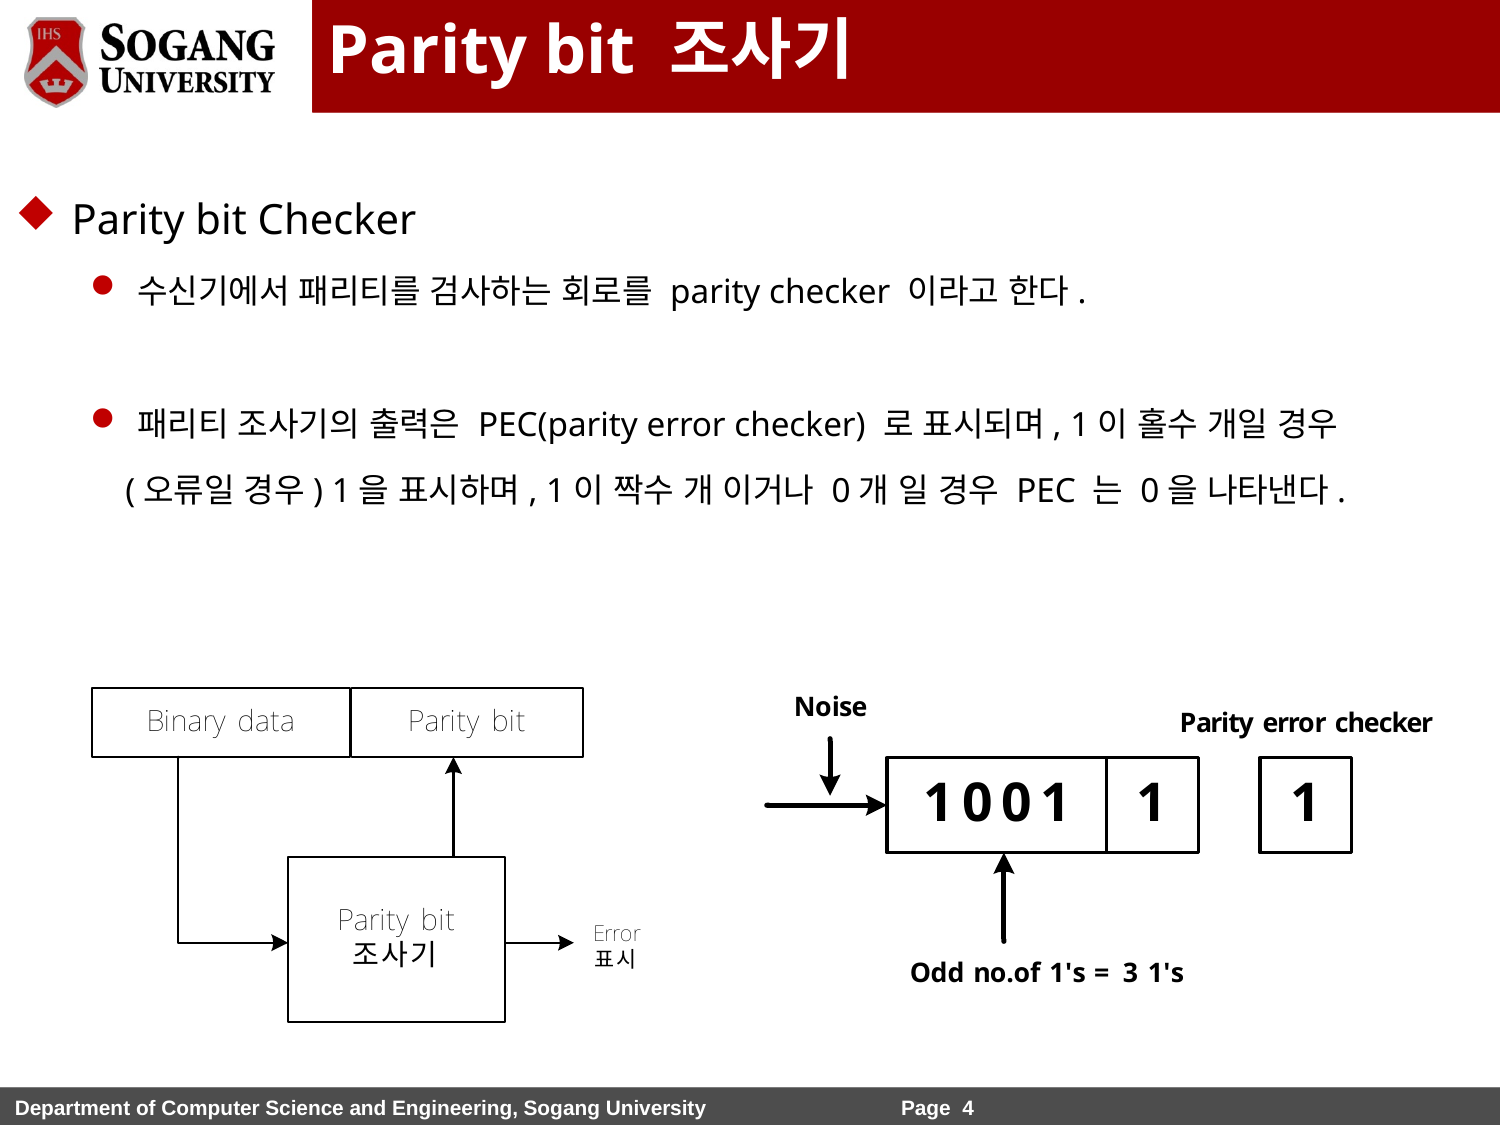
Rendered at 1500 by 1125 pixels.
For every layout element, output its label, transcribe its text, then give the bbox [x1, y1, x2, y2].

text_box Parity bit Checker 수신기에서 패리티를 검사하는 회로를 parity checker 이라고 한다. 패리티 조사기의 출력은 PEC(parity error checker) 로 표시되며, 1이 홀수 개일 경우 (오류일 경우) 1을 표시하며, 1이 짝수 개 이거나 0개 일 경우 PEC 는 0을 나타낸다. [0, 160, 1500, 1083]
text_box Parity bit 조사기 [312, 0, 1500, 114]
picture [24, 17, 88, 108]
picture [88, 684, 644, 1026]
picture [99, 23, 275, 93]
picture [761, 685, 1435, 994]
